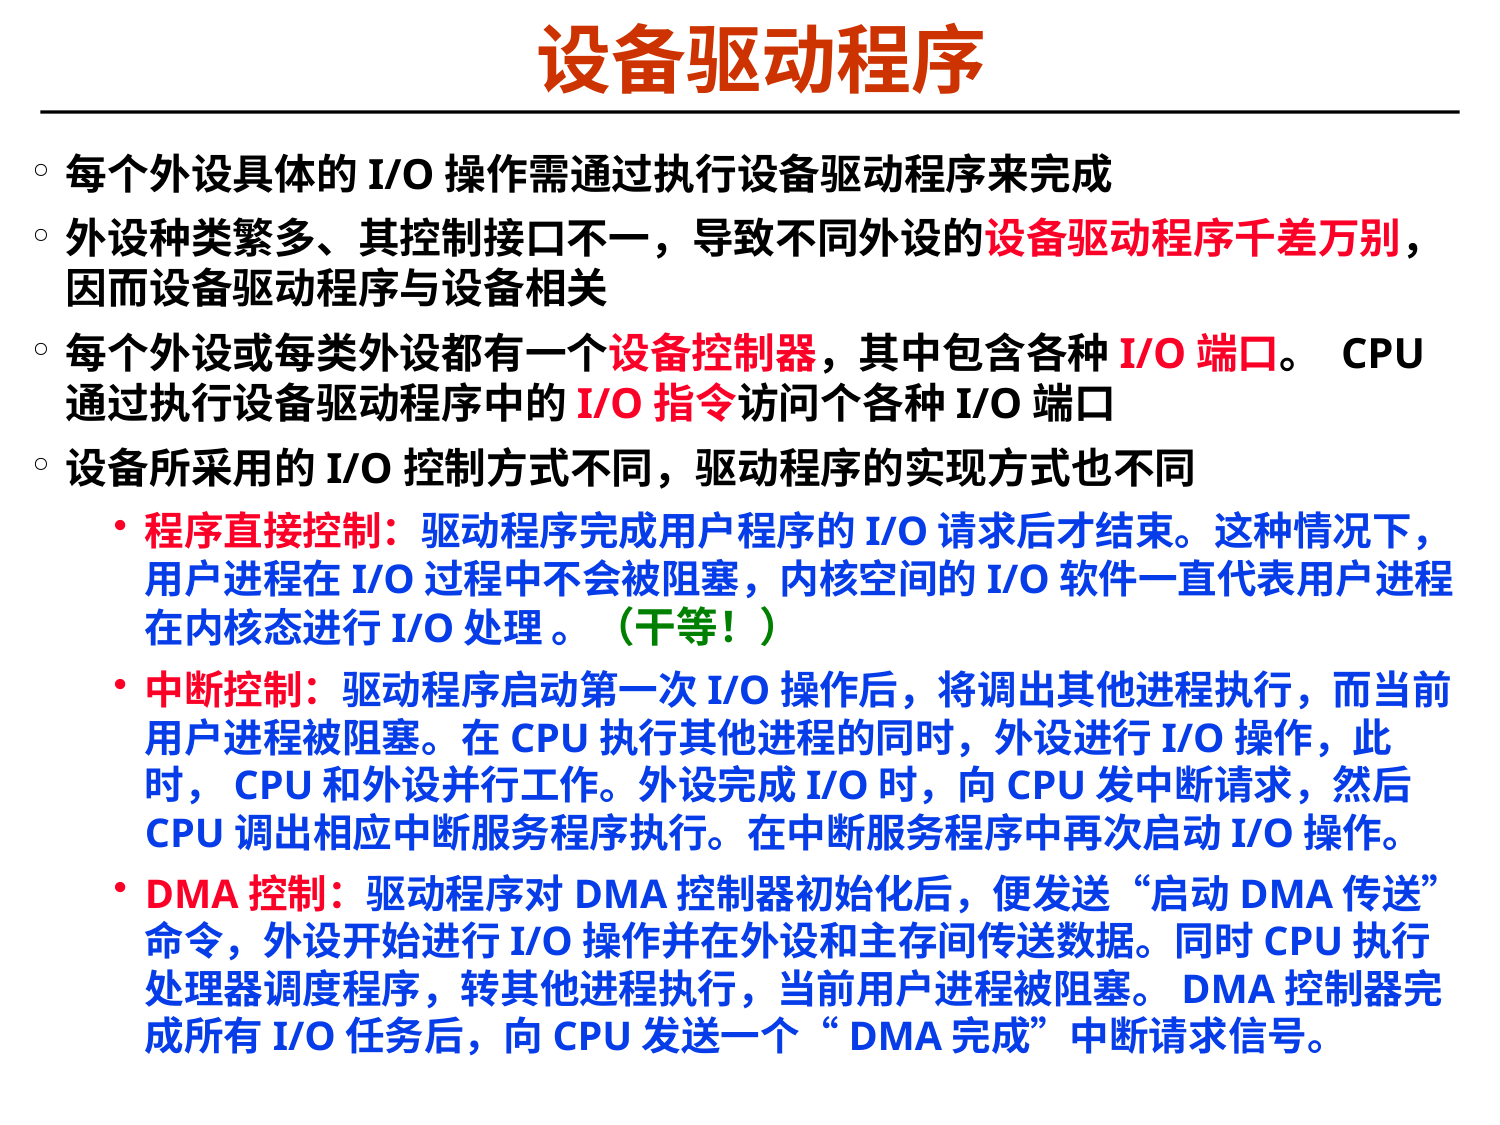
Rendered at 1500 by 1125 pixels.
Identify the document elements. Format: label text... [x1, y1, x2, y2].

list 每个外设具体的I/O操作需通过执行设备驱动程序来完成 外设种类繁多、其控制接口不一，导致不同外设的设备驱动程序千差万别，因而设备驱动程序与设备相关 每个外设或每类外设都有一个设备控制器，其中包含各种I/O端口。 CPU通过执行设备驱动程序中的I/O指令访问个各种I/O端口 设备所采用的I/O控制方式不同，驱动程序的实现方式也不同 程序直接控制：驱动程序完成用户程序的I/O请求后才结束。这种情况下，用户进程在I/O过程中不会被阻塞，内核空间的I/O软件一直代表用户进程在内核态进行I/O处理 。（干等！） 中断控制：驱动程序启动第一次I/O操作后，将调出其他进程执行，而当前用户进程被阻塞。在CPU执行其他进程的同时，外设进行I/O操作，此时，CPU和外设并行工作。外设完成I/O时，向CPU发中断请求，然后CPU调出相应中断服务程序执行。在中断服务程序中再次启动I/O操作。 DMA控制：驱动程序对DMA控制器初始化后，便发送“启动DMA传送”命令，外设开始进行I/O操作并在外设和主存间传送数据。同时CPU执行处理器调度程序，转其他进程执行，当前用户进程被阻塞。DMA控制器完成所有I/O任务后，向CPU发送一个“DMA完成”中断请求信号。 [22, 143, 1475, 1079]
title 设备驱动程序 [38, 21, 1484, 108]
